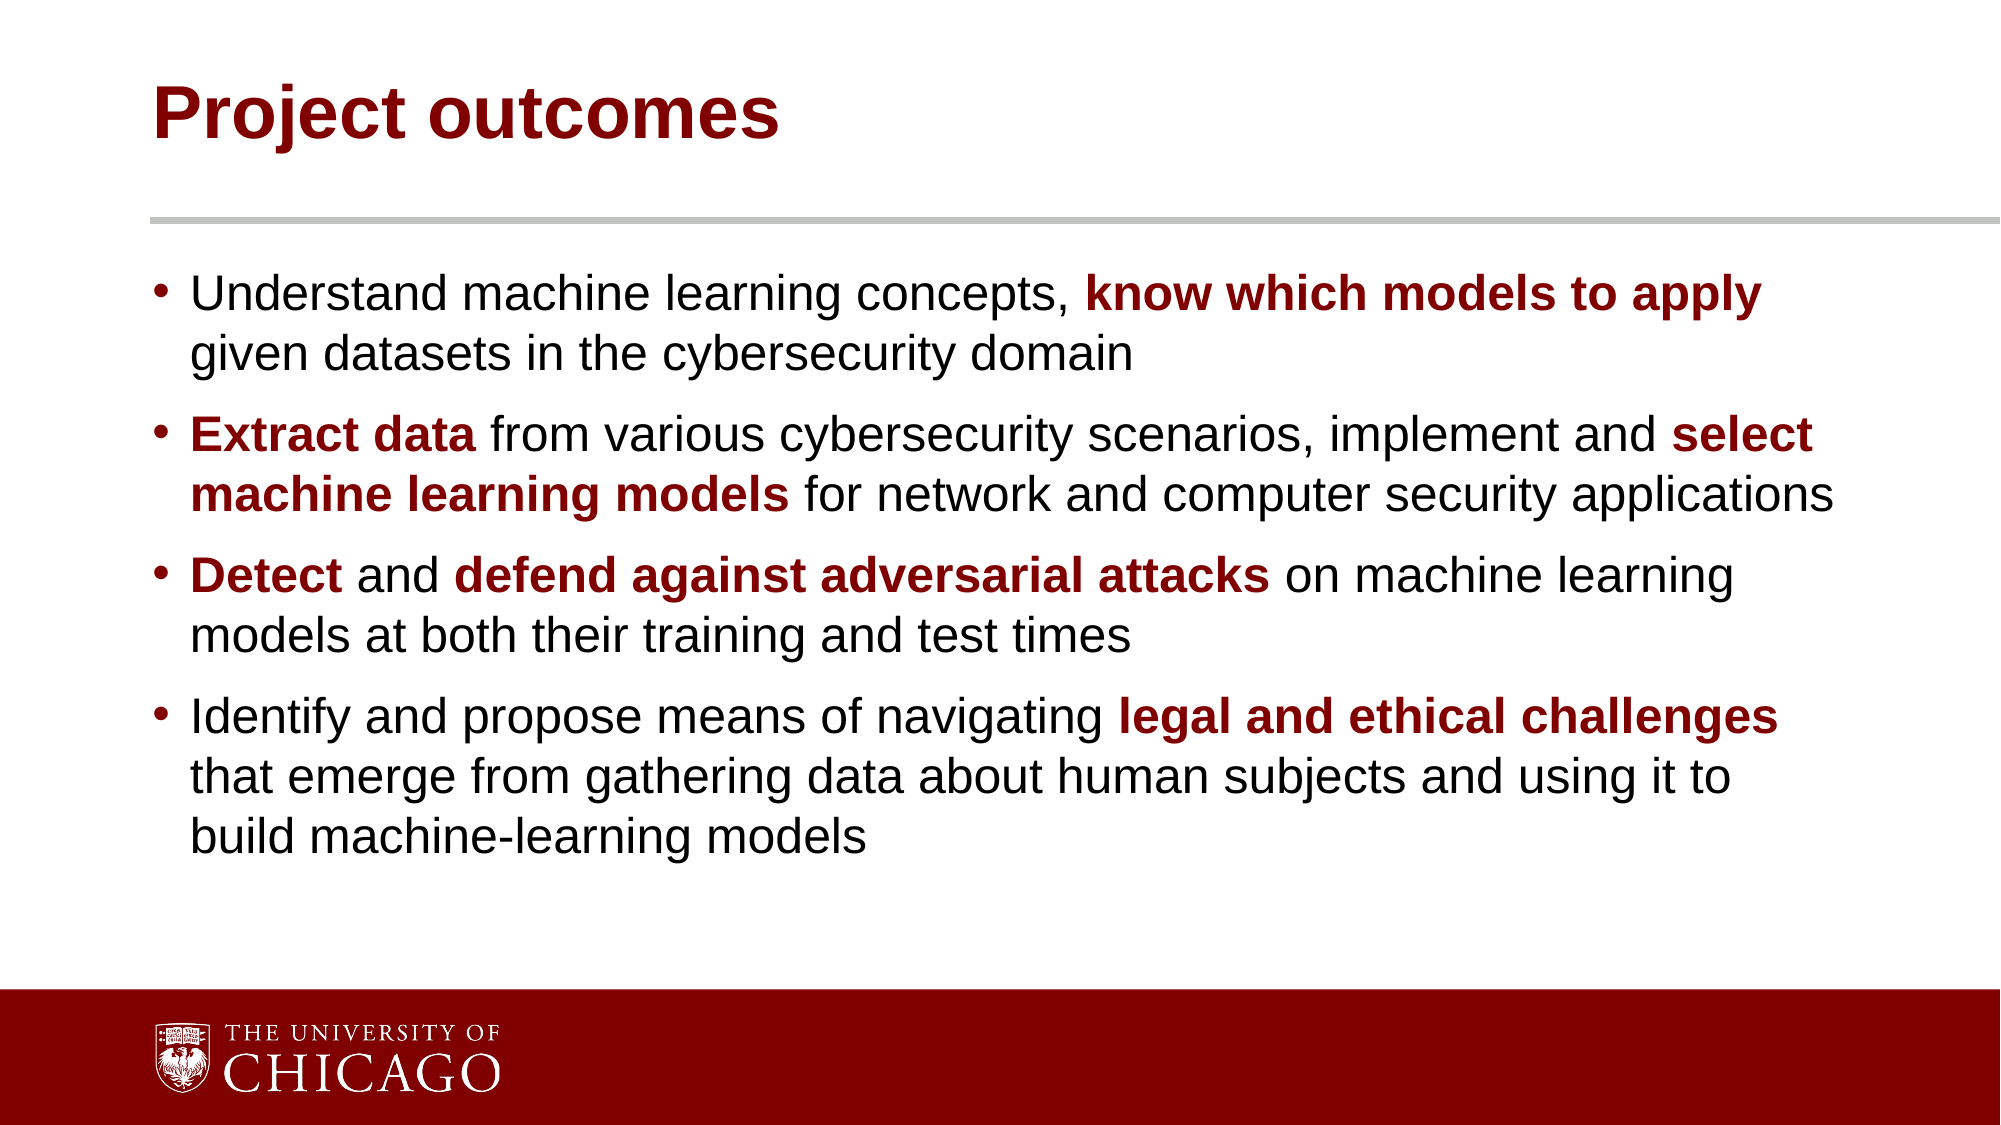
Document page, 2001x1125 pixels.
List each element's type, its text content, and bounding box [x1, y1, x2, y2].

title Project outcomes [137, 0, 1863, 218]
list Understand machine learning concepts, know which models to apply given datasets in the cybersecurity domain Extract data from various cybersecurity scenarios, implement and select machine learning models for network and computer security applications Detect and defend against adversarial attacks on machine learning models at both their training and test times Identify and propose means of navigating legal and ethical challenges that emerge from gathering data about human subjects and using it to build machine-learning models [137, 253, 1863, 936]
